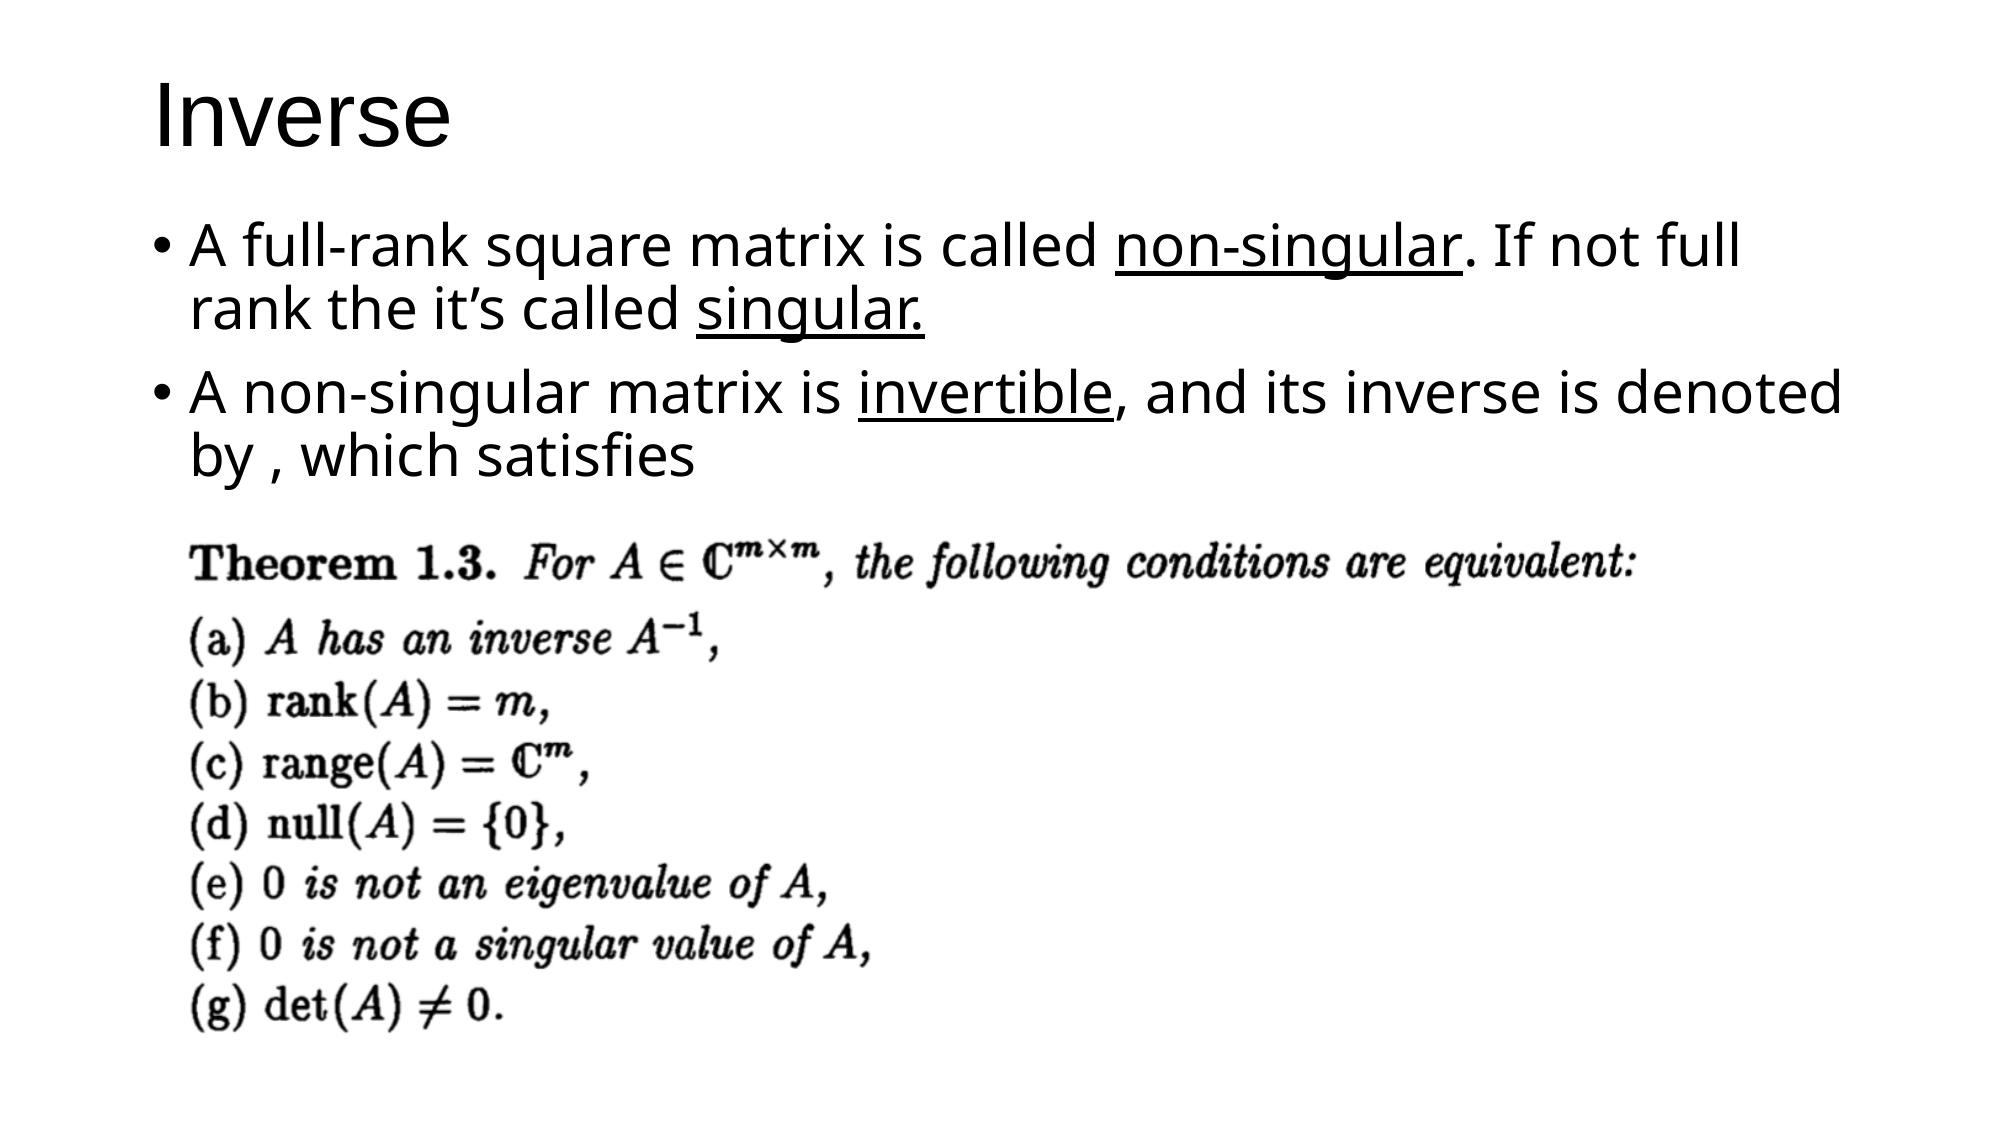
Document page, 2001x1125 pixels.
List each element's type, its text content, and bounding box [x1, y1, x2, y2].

title Inverse [137, 59, 1863, 175]
picture [166, 517, 1672, 1048]
